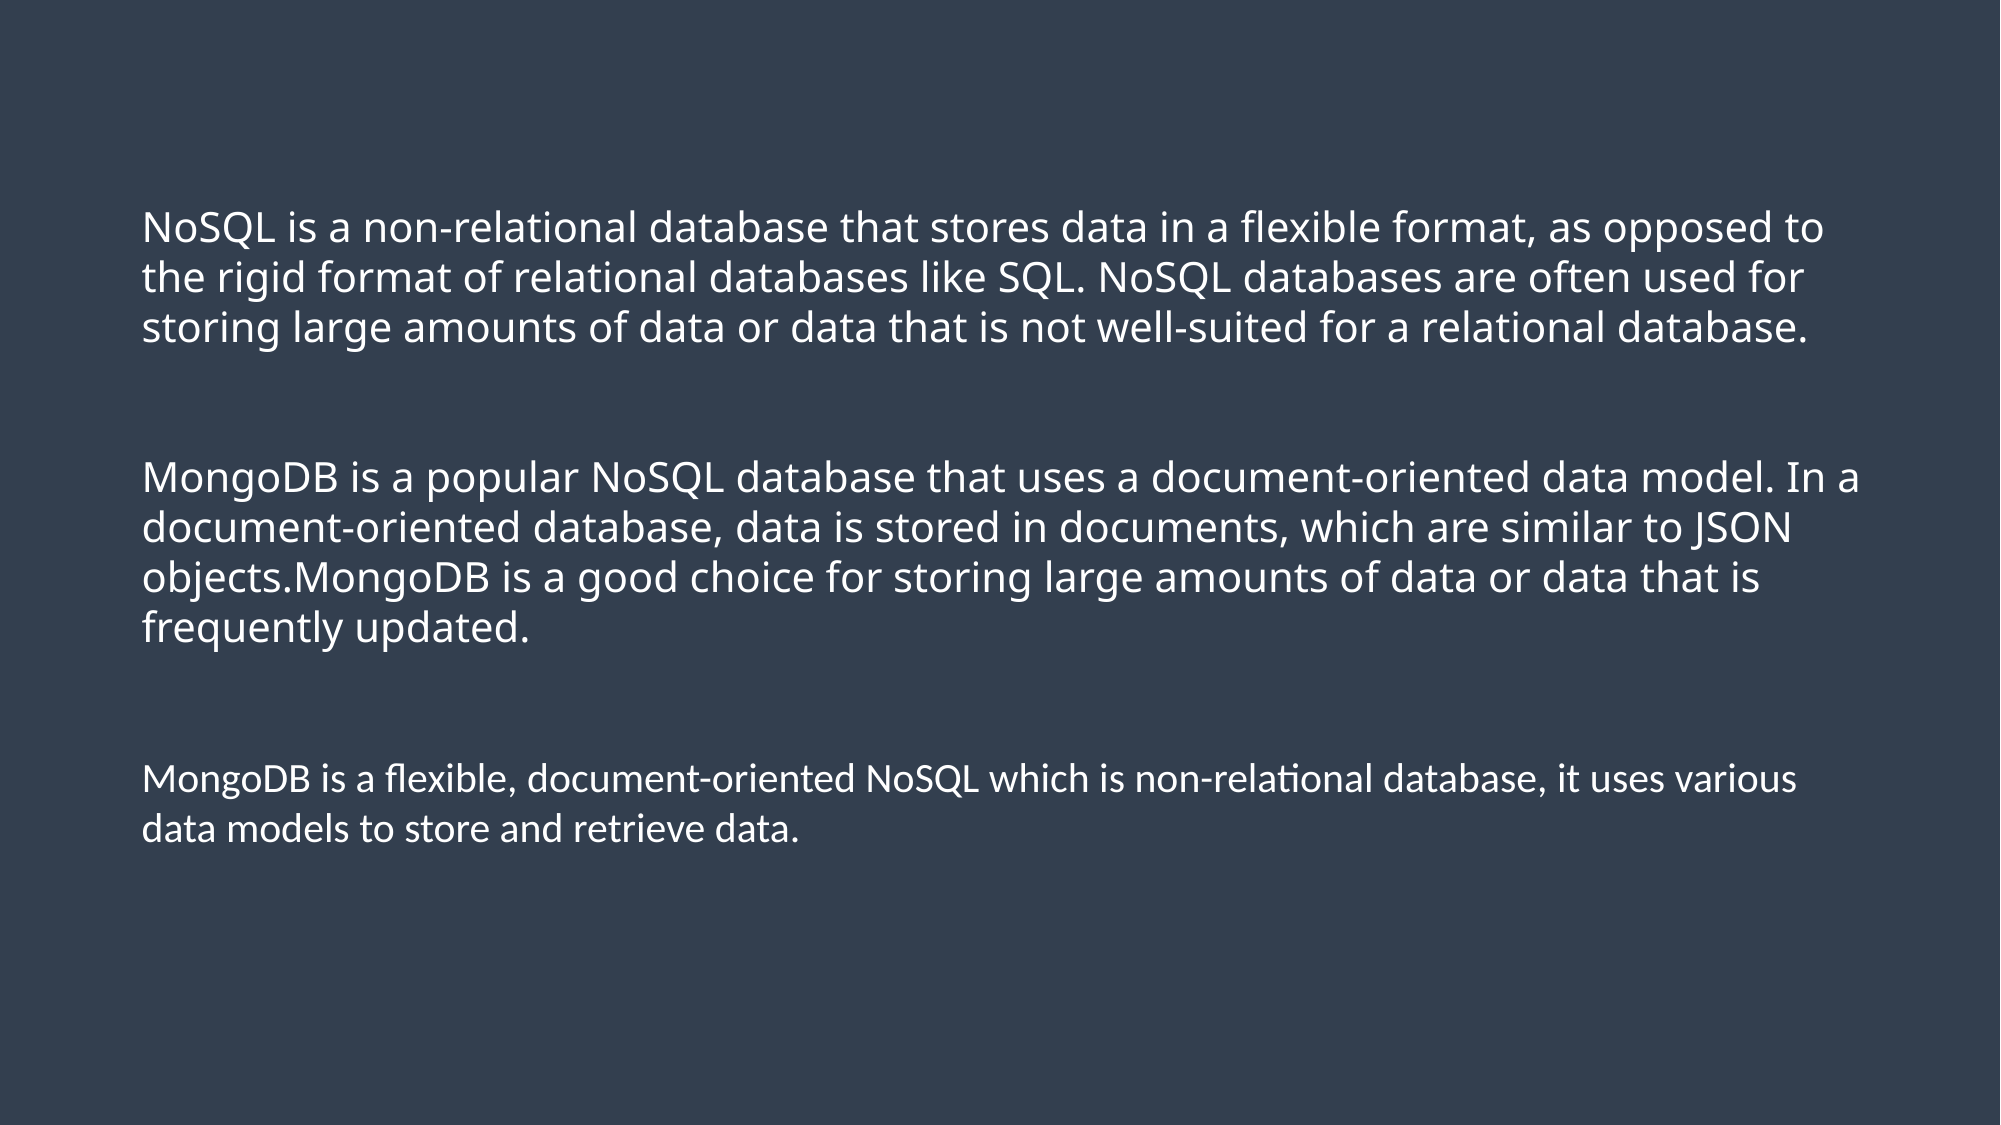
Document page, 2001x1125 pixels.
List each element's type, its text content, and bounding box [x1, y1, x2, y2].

text_box NoSQL is a non-relational database that stores data in a flexible format, as opposed to the rigid format of relational databases like SQL. NoSQL databases are often used for storing large amounts of data or data that is not well-suited for a relational database. MongoDB is a popular NoSQL database that uses a document-oriented data model. In a document-oriented database, data is stored in documents, which are similar to JSON objects.MongoDB is a good choice for storing large amounts of data or data that is frequently updated. MongoDB is a flexible, document-oriented NoSQL which is non-relational database, it uses various data models to store and retrieve data. [126, 193, 1885, 1125]
